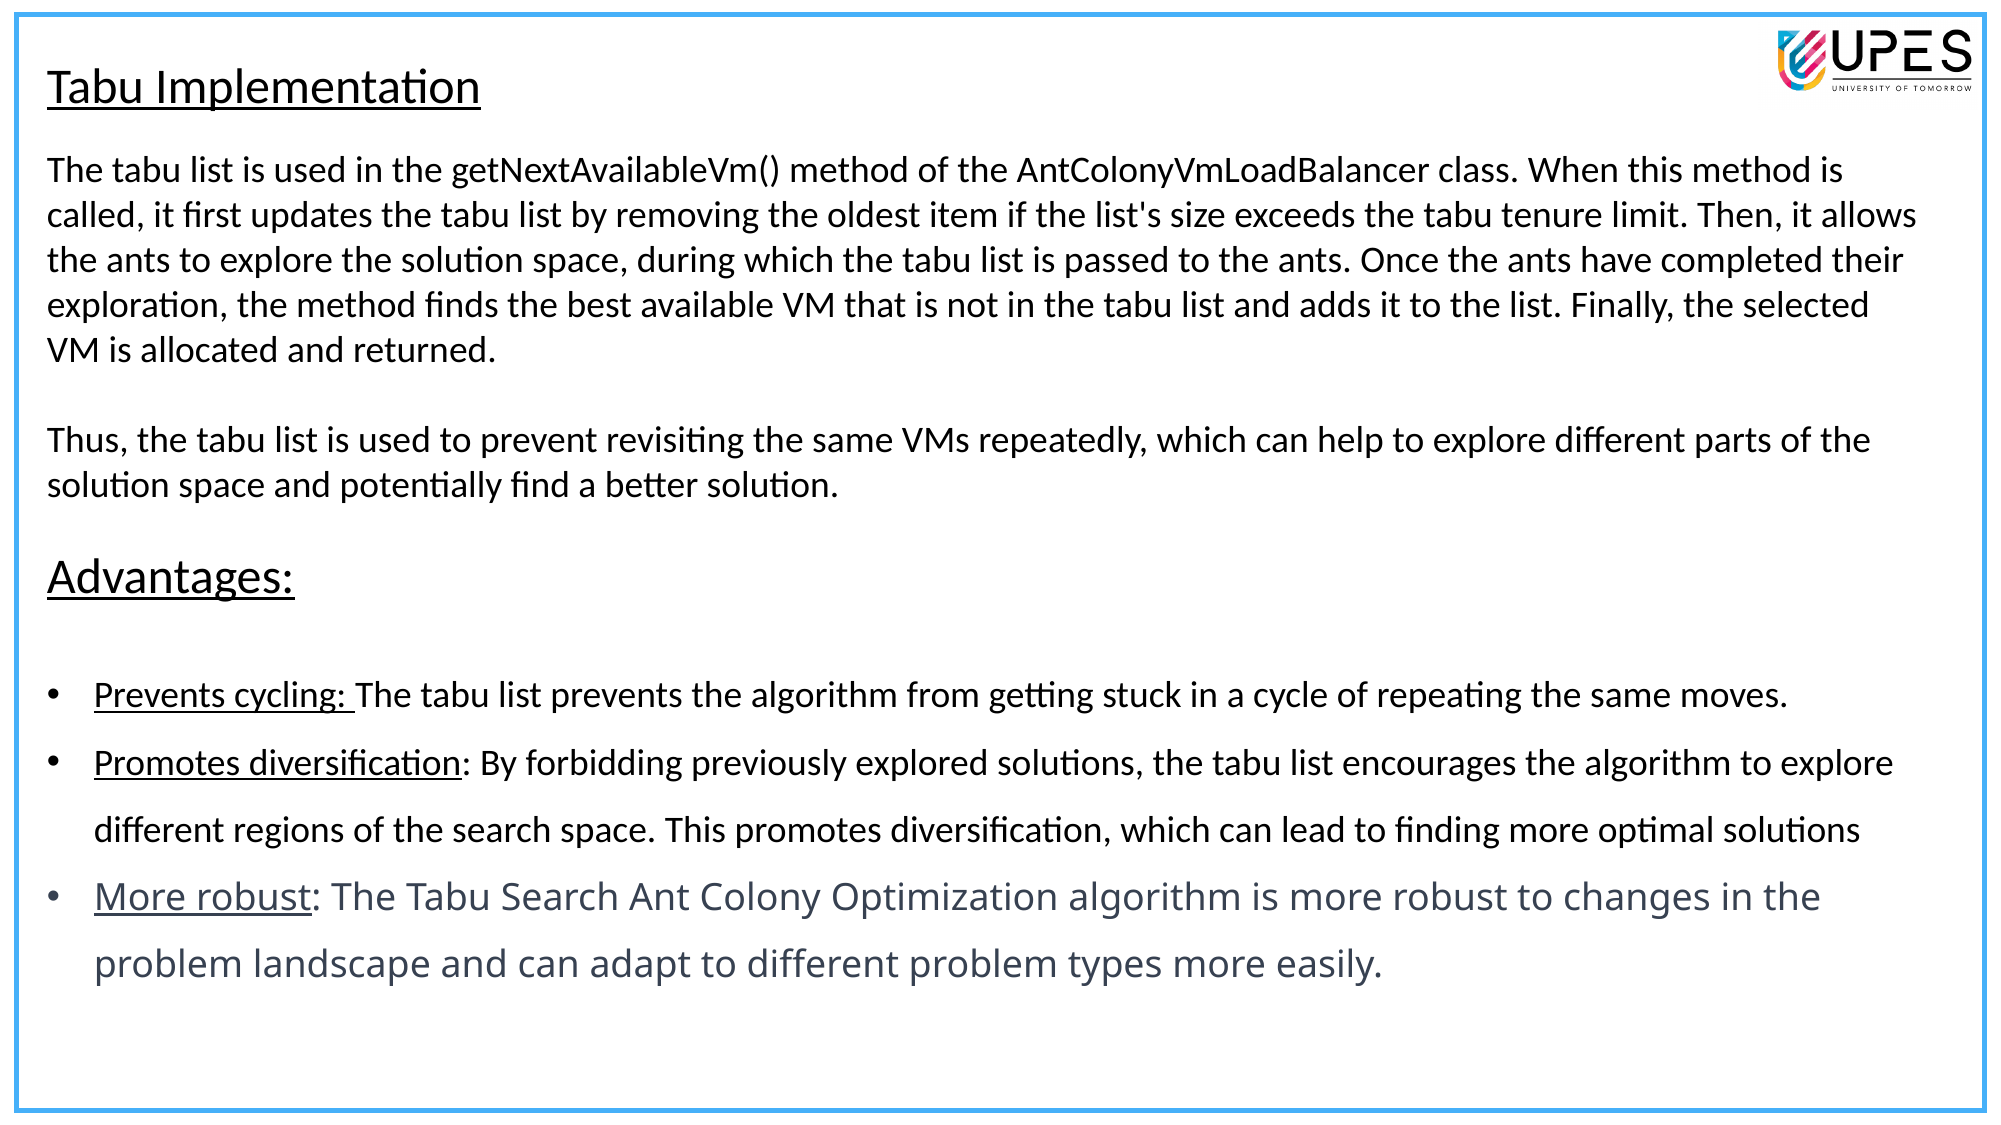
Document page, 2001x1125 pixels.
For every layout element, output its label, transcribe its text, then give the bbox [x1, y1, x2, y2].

picture [1758, 20, 1978, 110]
text_box The tabu list is used in the getNextAvailableVm() method of the AntColonyVmLoadBalancer class. When this method is called, it first updates the tabu list by removing the oldest item if the list's size exceeds the tabu tenure limit. Then, it allows the ants to explore the solution space, during which the tabu list is passed to the ants. Once the ants have completed their exploration, the method finds the best available VM that is not in the tabu list and adds it to the list. Finally, the selected VM is allocated and returned. Thus, the tabu list is used to prevent revisiting the same VMs repeatedly, which can help to explore different parts of the solution space and potentially find a better solution. [32, 137, 1944, 513]
text_box Advantages: Prevents cycling: The tabu list prevents the algorithm from getting stuck in a cycle of repeating the same moves. Promotes diversification: By forbidding previously explored solutions, the tabu list encourages the algorithm to explore different regions of the search space. This promotes diversification, which can lead to finding more optimal solutions More robust: The Tabu Search Ant Colony Optimization algorithm is more robust to changes in the problem landscape and can adapt to different problem types more easily. [32, 535, 1944, 1061]
text_box Tabu Implementation [32, 45, 518, 121]
